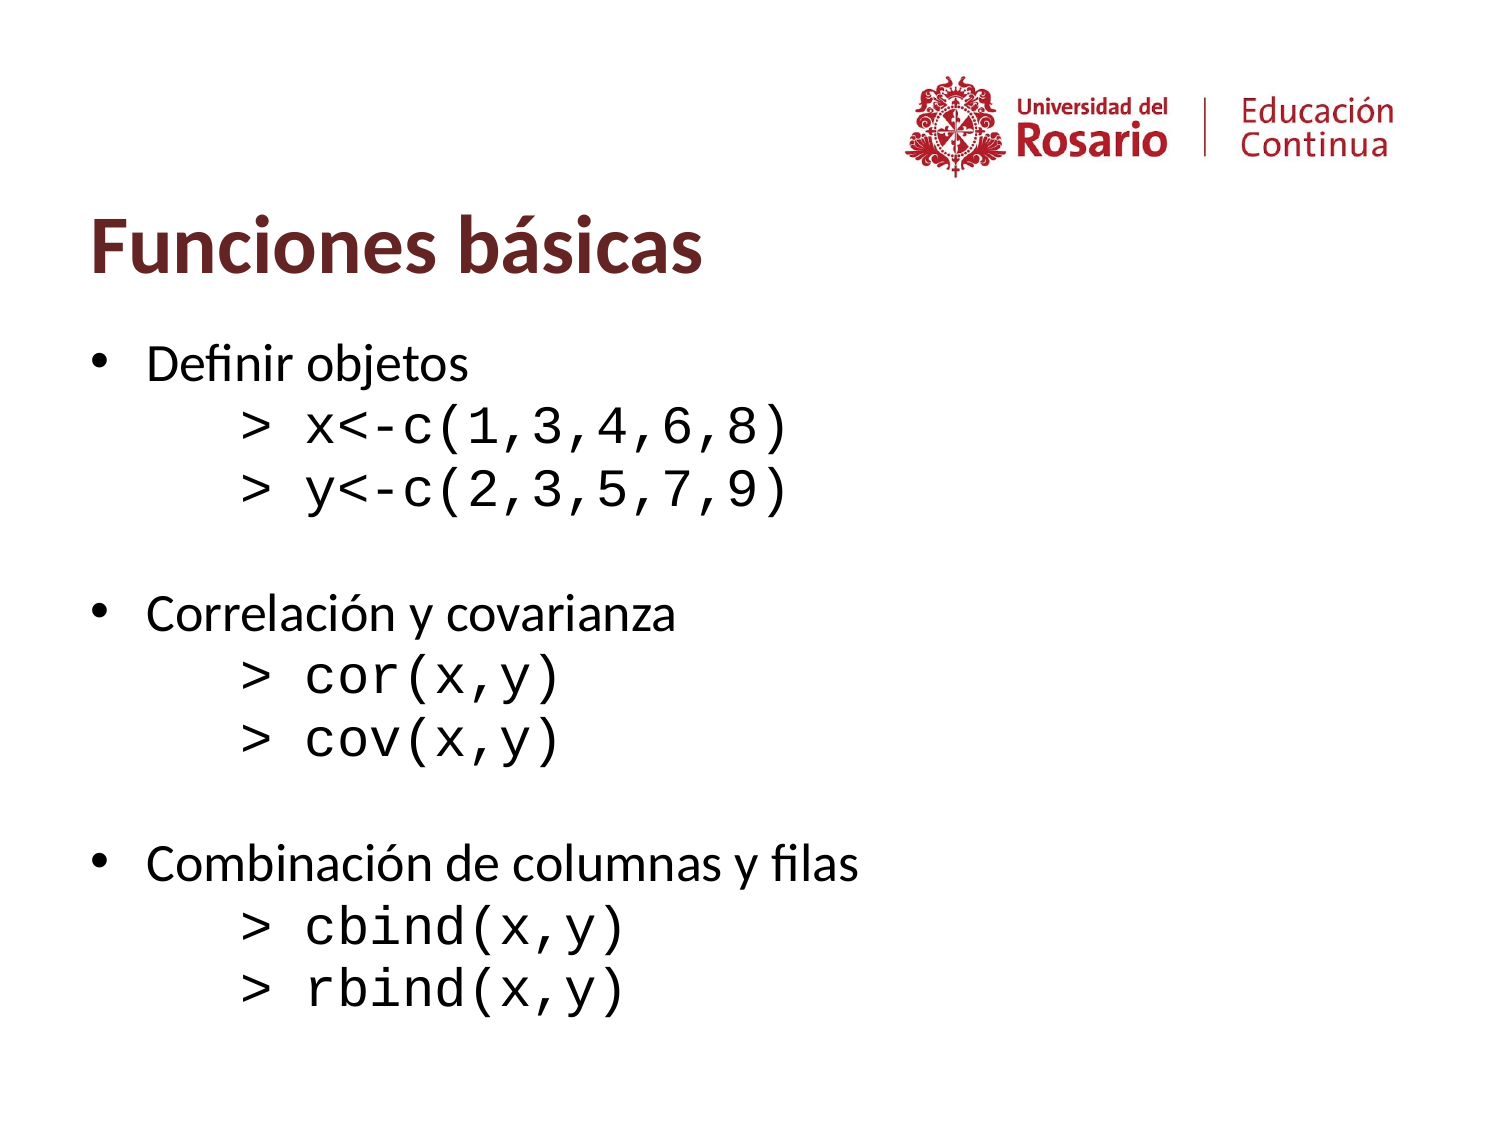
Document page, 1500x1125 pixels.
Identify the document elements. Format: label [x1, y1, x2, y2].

list [1, 0, 1500, 1125]
